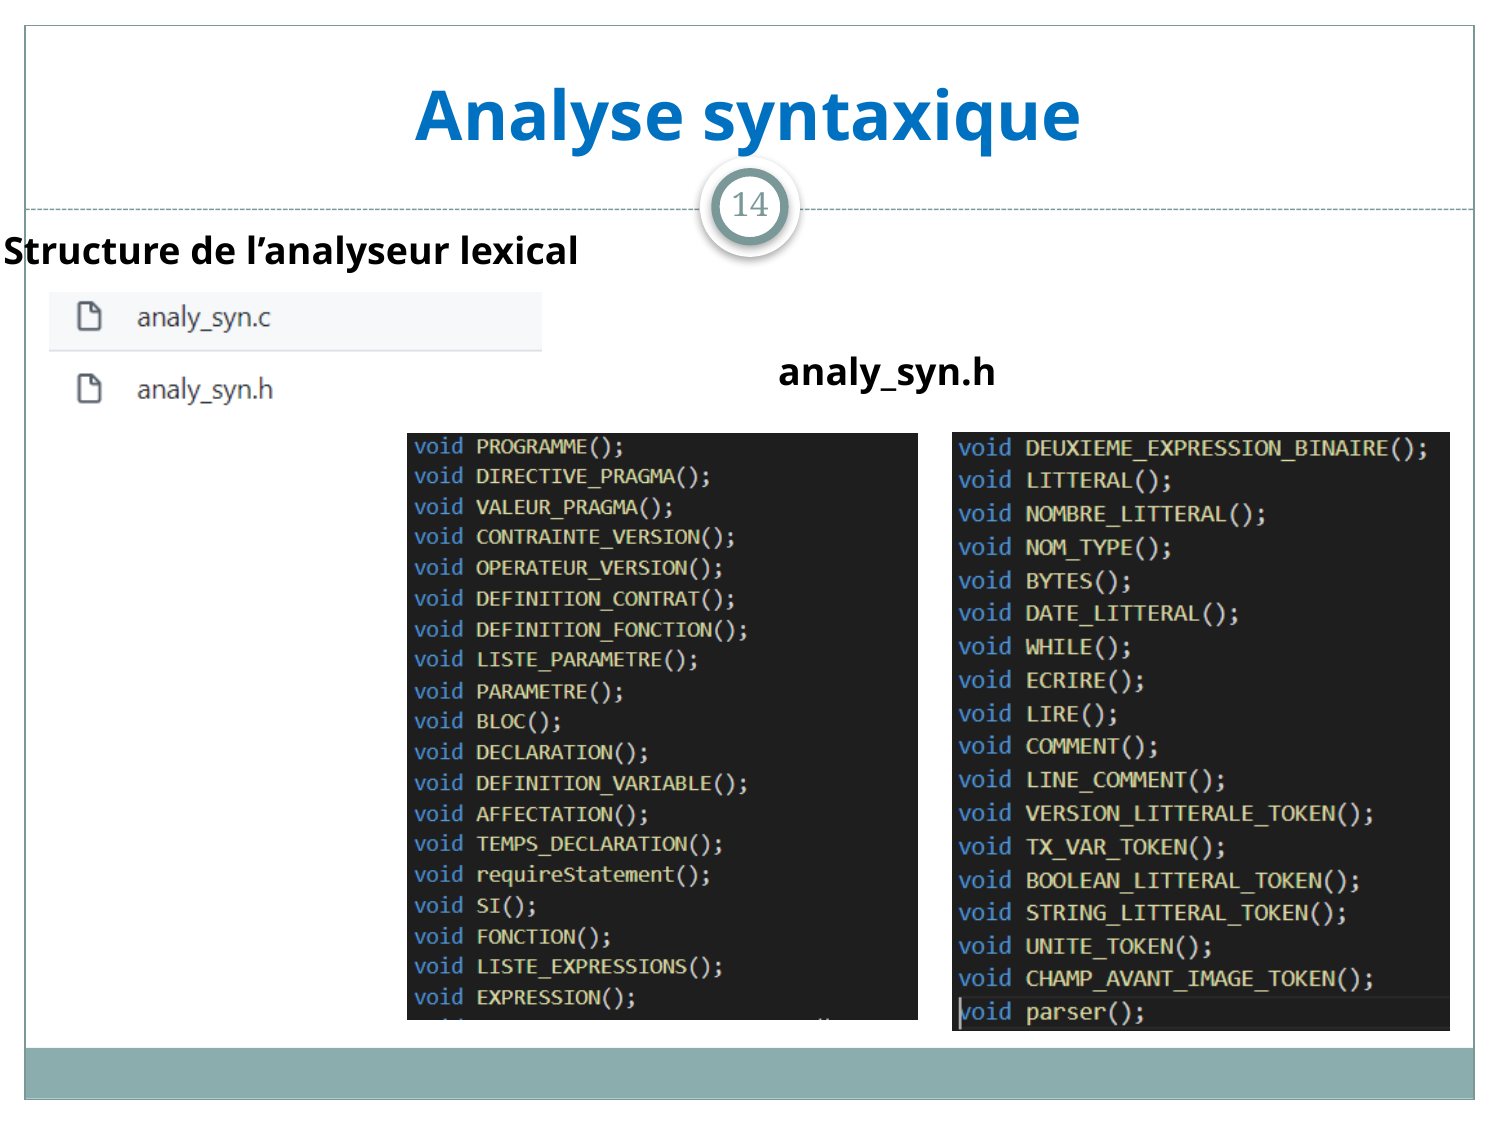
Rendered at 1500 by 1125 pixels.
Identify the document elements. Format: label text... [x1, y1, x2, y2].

text_box Structure de l’analyseur lexical [0, 219, 595, 280]
picture [49, 292, 542, 422]
title Analyse syntaxique [49, 37, 1450, 162]
slide_number 14 [712, 169, 788, 243]
picture [952, 432, 1450, 1031]
picture [407, 433, 918, 1020]
text_box analy_syn.h [763, 340, 1012, 401]
